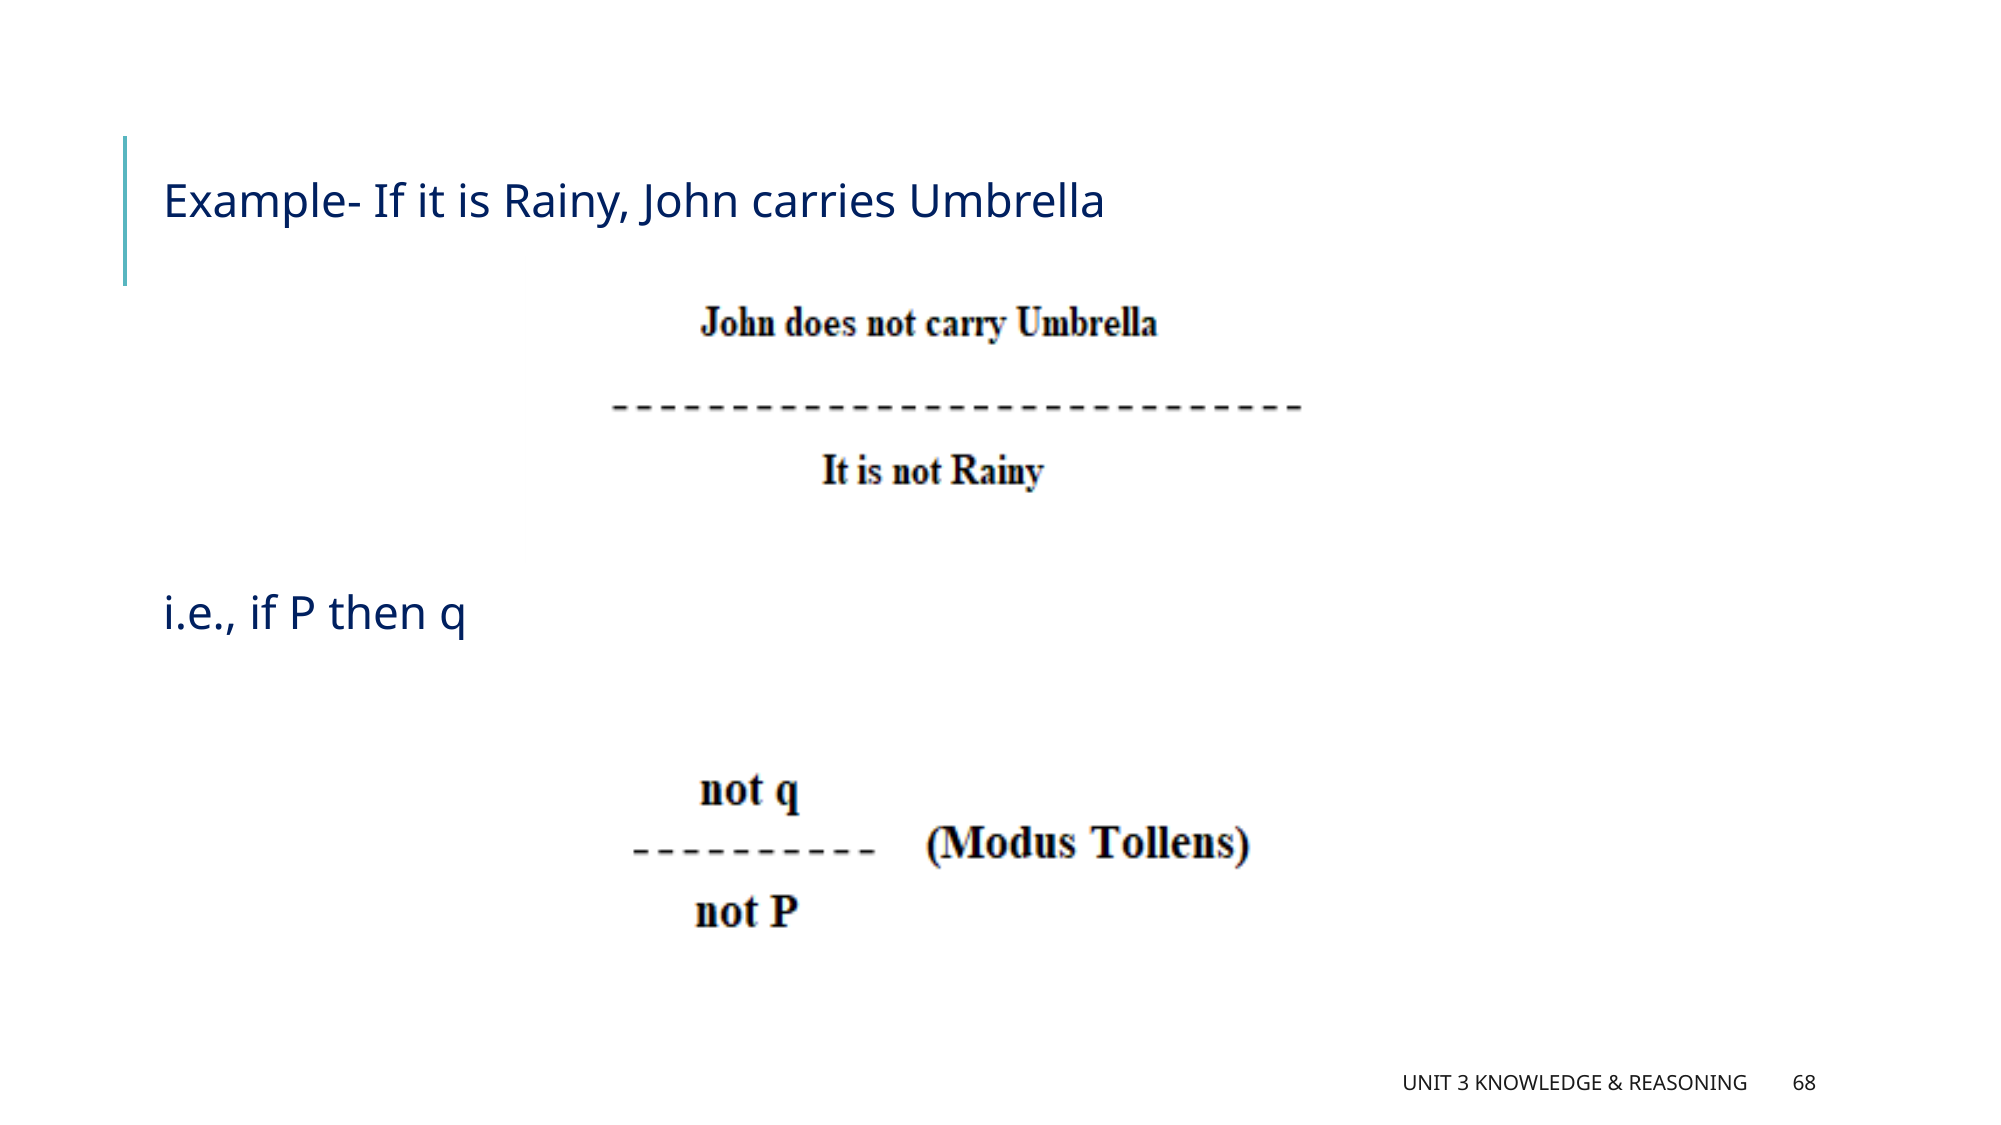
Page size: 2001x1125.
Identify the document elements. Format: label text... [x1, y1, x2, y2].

picture [524, 255, 1353, 563]
footer Unit 3 Knowledge & Reasoning [794, 1061, 1763, 1107]
slide_number 68 [1777, 1061, 1938, 1107]
list Example- If it is Rainy, John carries Umbrella i.e., if P then q [155, 137, 1886, 988]
picture [576, 681, 1353, 1027]
